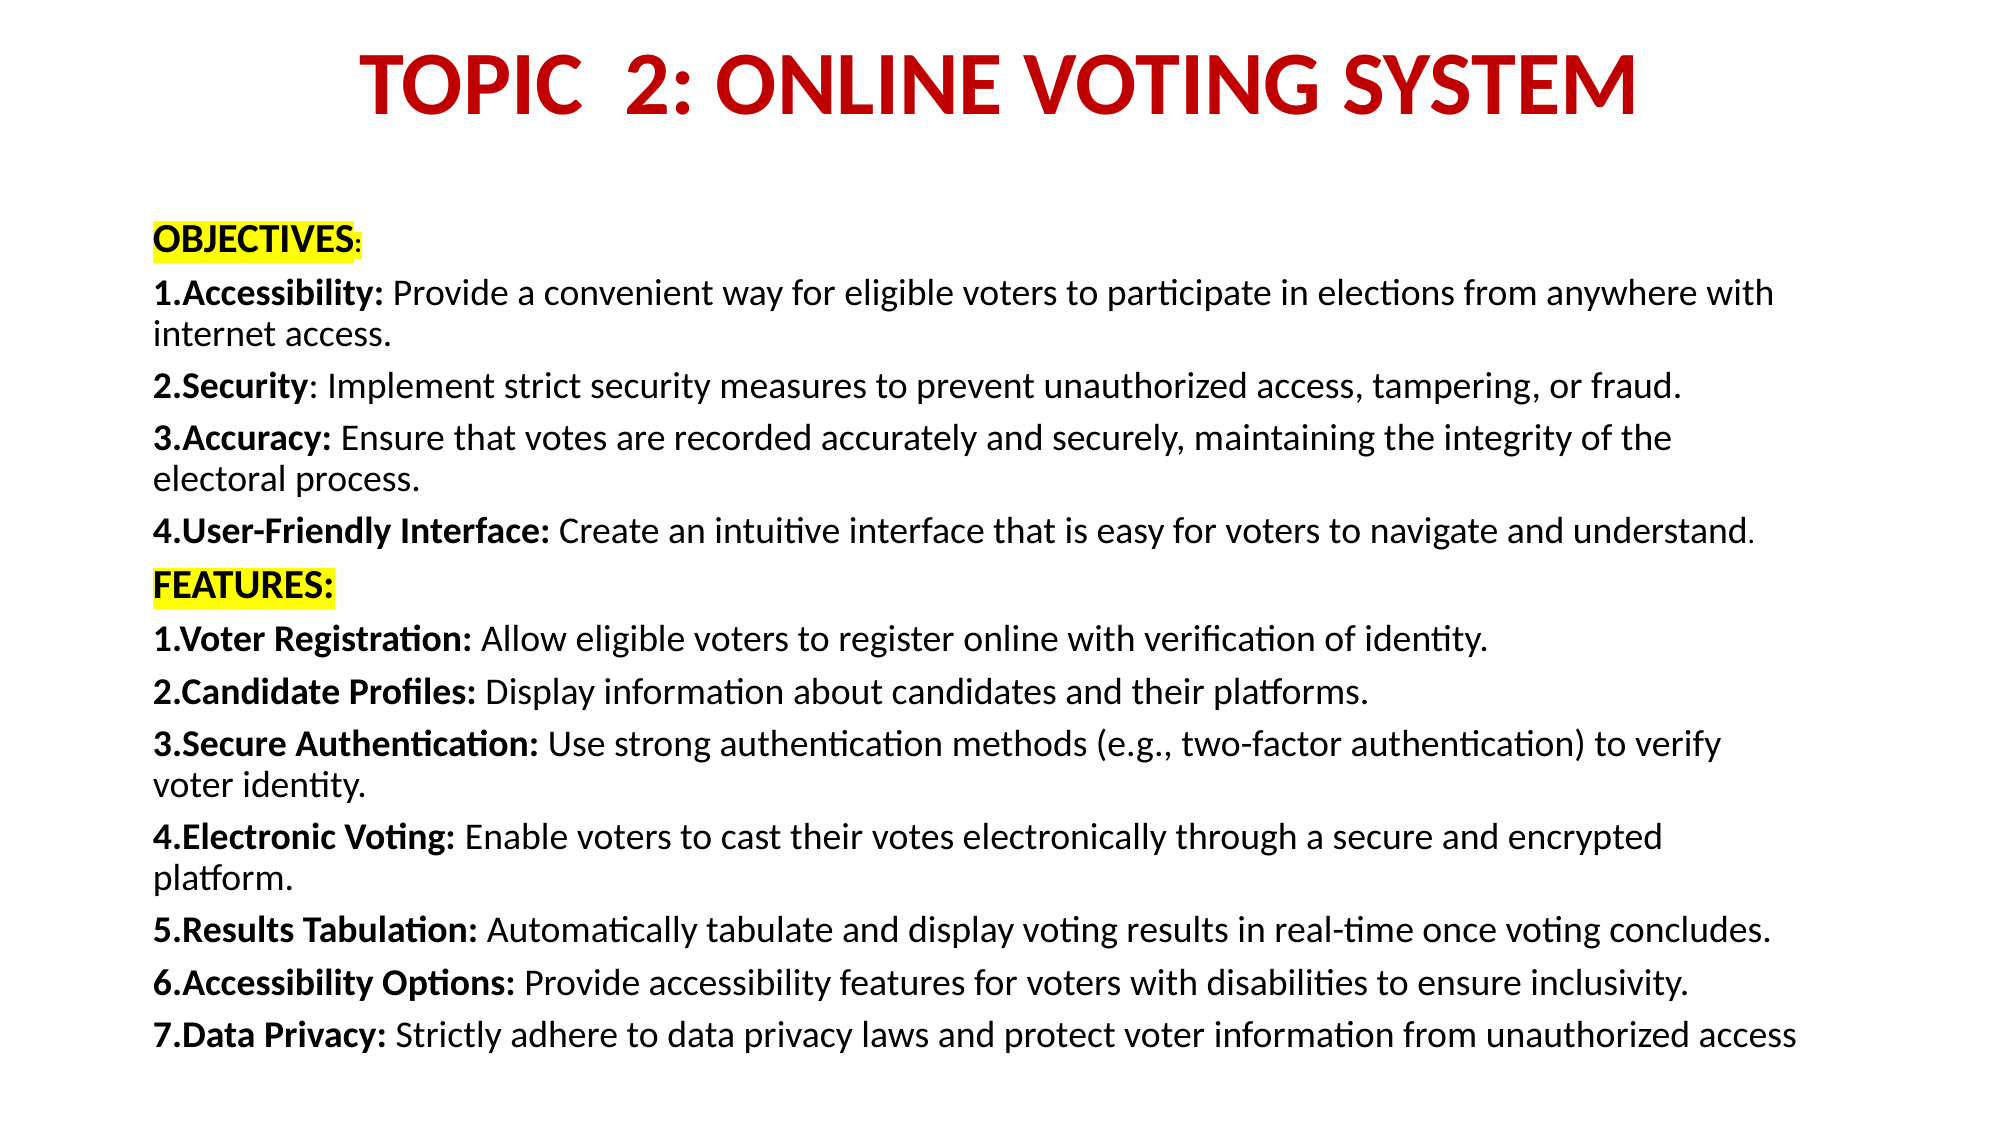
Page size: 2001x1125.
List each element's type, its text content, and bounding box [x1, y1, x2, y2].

title TOPIC 2: ONLINE VOTING SYSTEM [137, 28, 1863, 143]
list OBJECTIVES: 1.Accessibility: Provide a convenient way for eligible voters to participate in elections from anywhere with internet access. 2.Security: Implement strict security measures to prevent unauthorized access, tampering, or fraud. 3.Accuracy: Ensure that votes are recorded accurately and securely, maintaining the integrity of the electoral process. 4.User-Friendly Interface: Create an intuitive interface that is easy for voters to navigate and understand. FEATURES: 1.Voter Registration: Allow eligible voters to register online with verification of identity. 2.Candidate Profiles: Display information about candidates and their platforms. 3.Secure Authentication: Use strong authentication methods (e.g., two-factor authentication) to verify voter identity. 4.Electronic Voting: Enable voters to cast their votes electronically through a secure and encrypted platform. 5.Results Tabulation: Automatically tabulate and display voting results in real-time once voting concludes. 6.Accessibility Options: Provide accessibility features for voters with disabilities to ensure inclusivity. 7.Data Privacy: Strictly adhere to data privacy laws and protect voter information from unauthorized access [100, 209, 1826, 1074]
